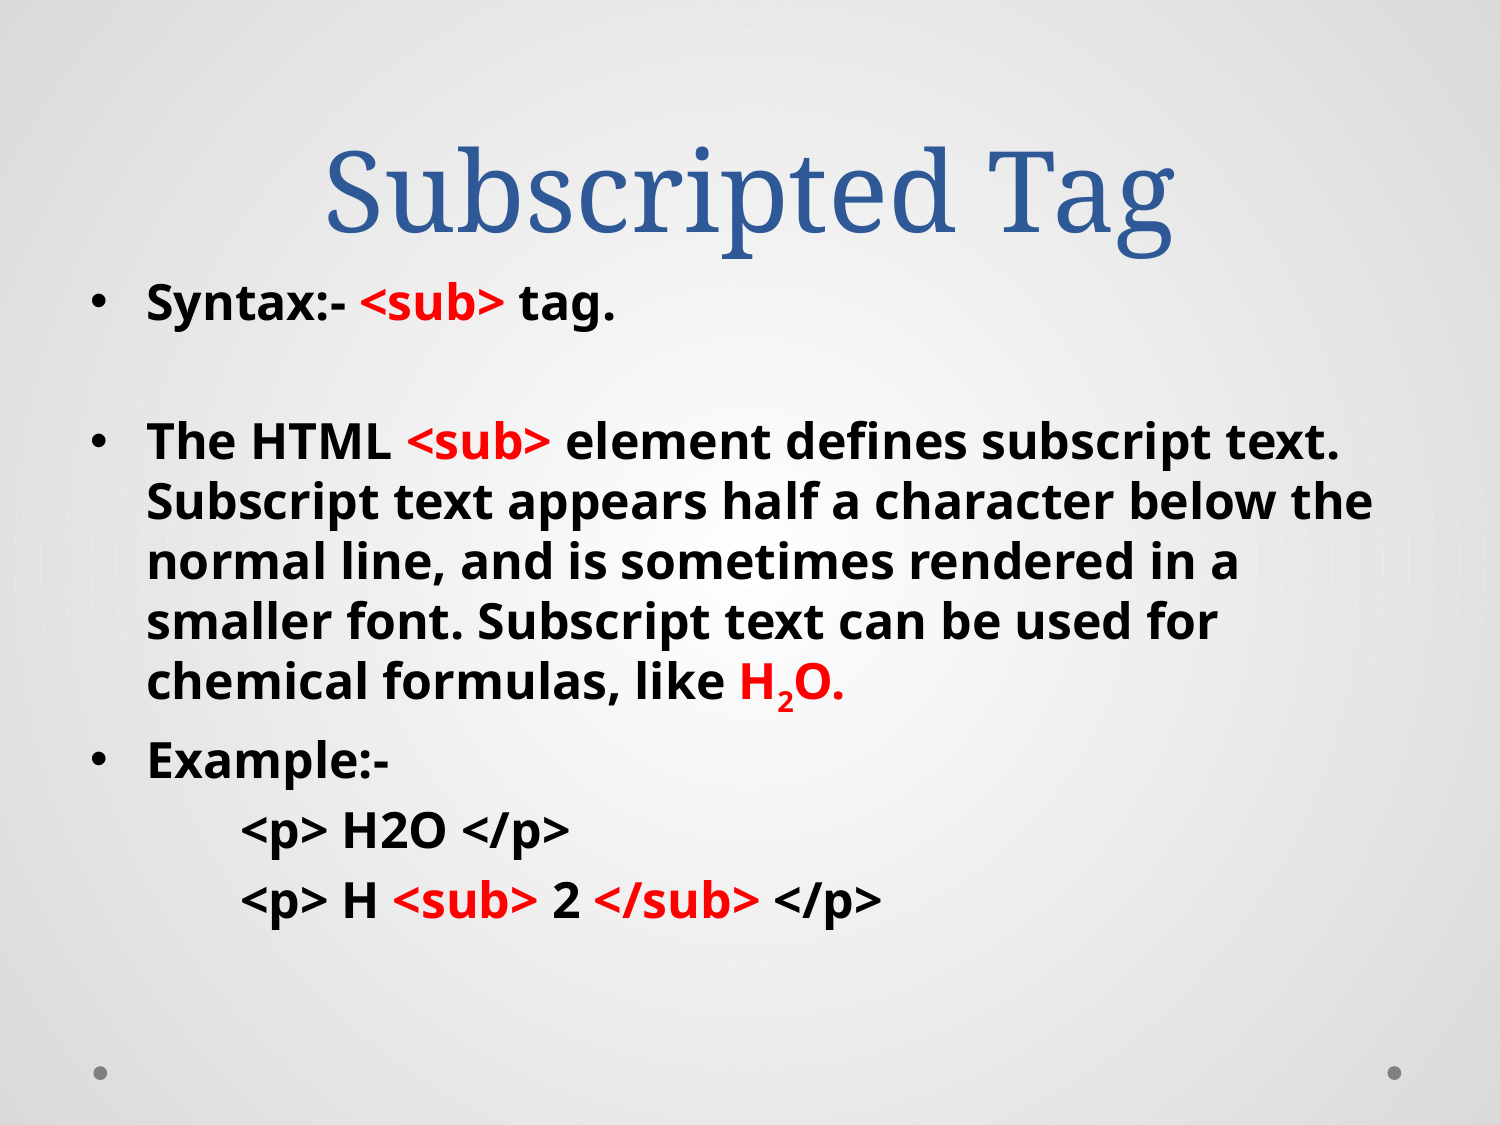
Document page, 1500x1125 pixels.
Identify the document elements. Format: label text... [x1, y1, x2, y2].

title Subscripted Tag [75, 0, 1425, 262]
list Syntax:- <sub> tag. The HTML <sub> element defines subscript text. Subscript text appears half a character below the normal line, and is sometimes rendered in a smaller font. Subscript text can be used for chemical formulas, like H2O. Example:- <p> H2O </p> <p> H <sub> 2 </sub> </p> [75, 262, 1425, 1005]
